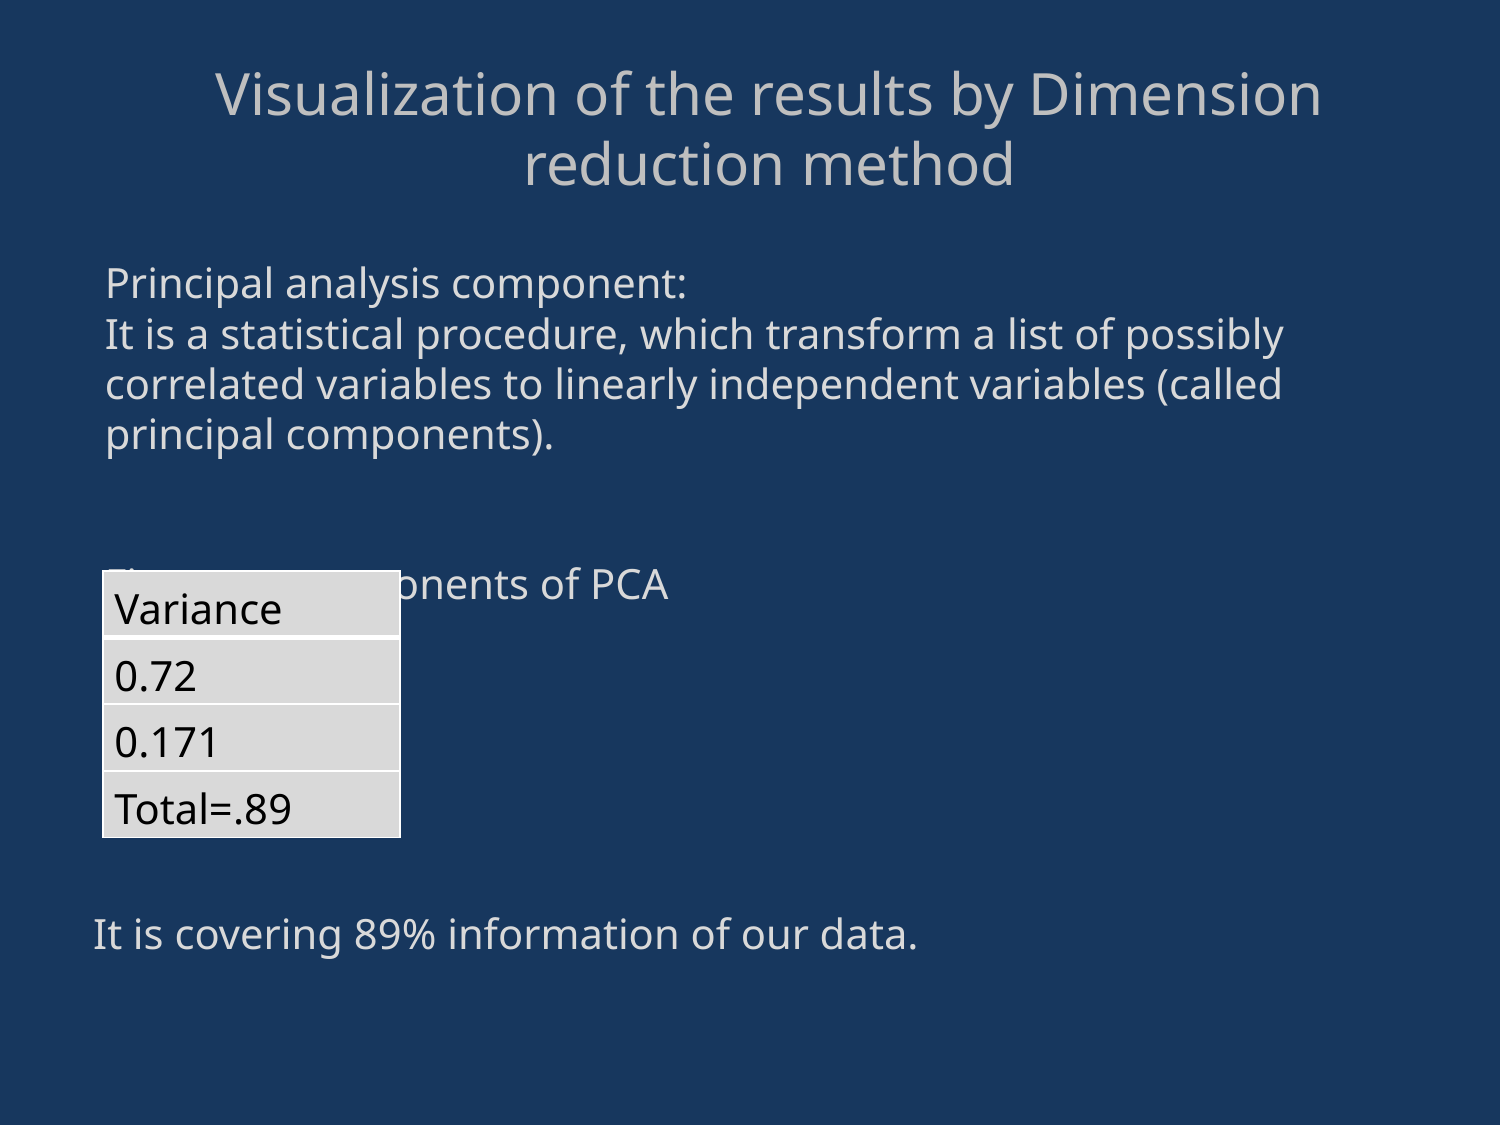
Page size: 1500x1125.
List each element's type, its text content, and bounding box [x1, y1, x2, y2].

table_cell 0.72 [104, 640, 399, 703]
table_cell Total=.89 [104, 772, 399, 837]
table_header Variance [104, 572, 399, 635]
table_cell 0.171 [104, 705, 399, 770]
text_box Principal analysis component: It is a statistical procedure, which transform a list of possibly correlated variables to linearly independent variables (called principal components). First two components of PCA [89, 249, 1465, 615]
text_box It is covering 89% information of our data. [78, 900, 956, 966]
text_box Visualization of the results by Dimension reduction method [200, 49, 1355, 205]
